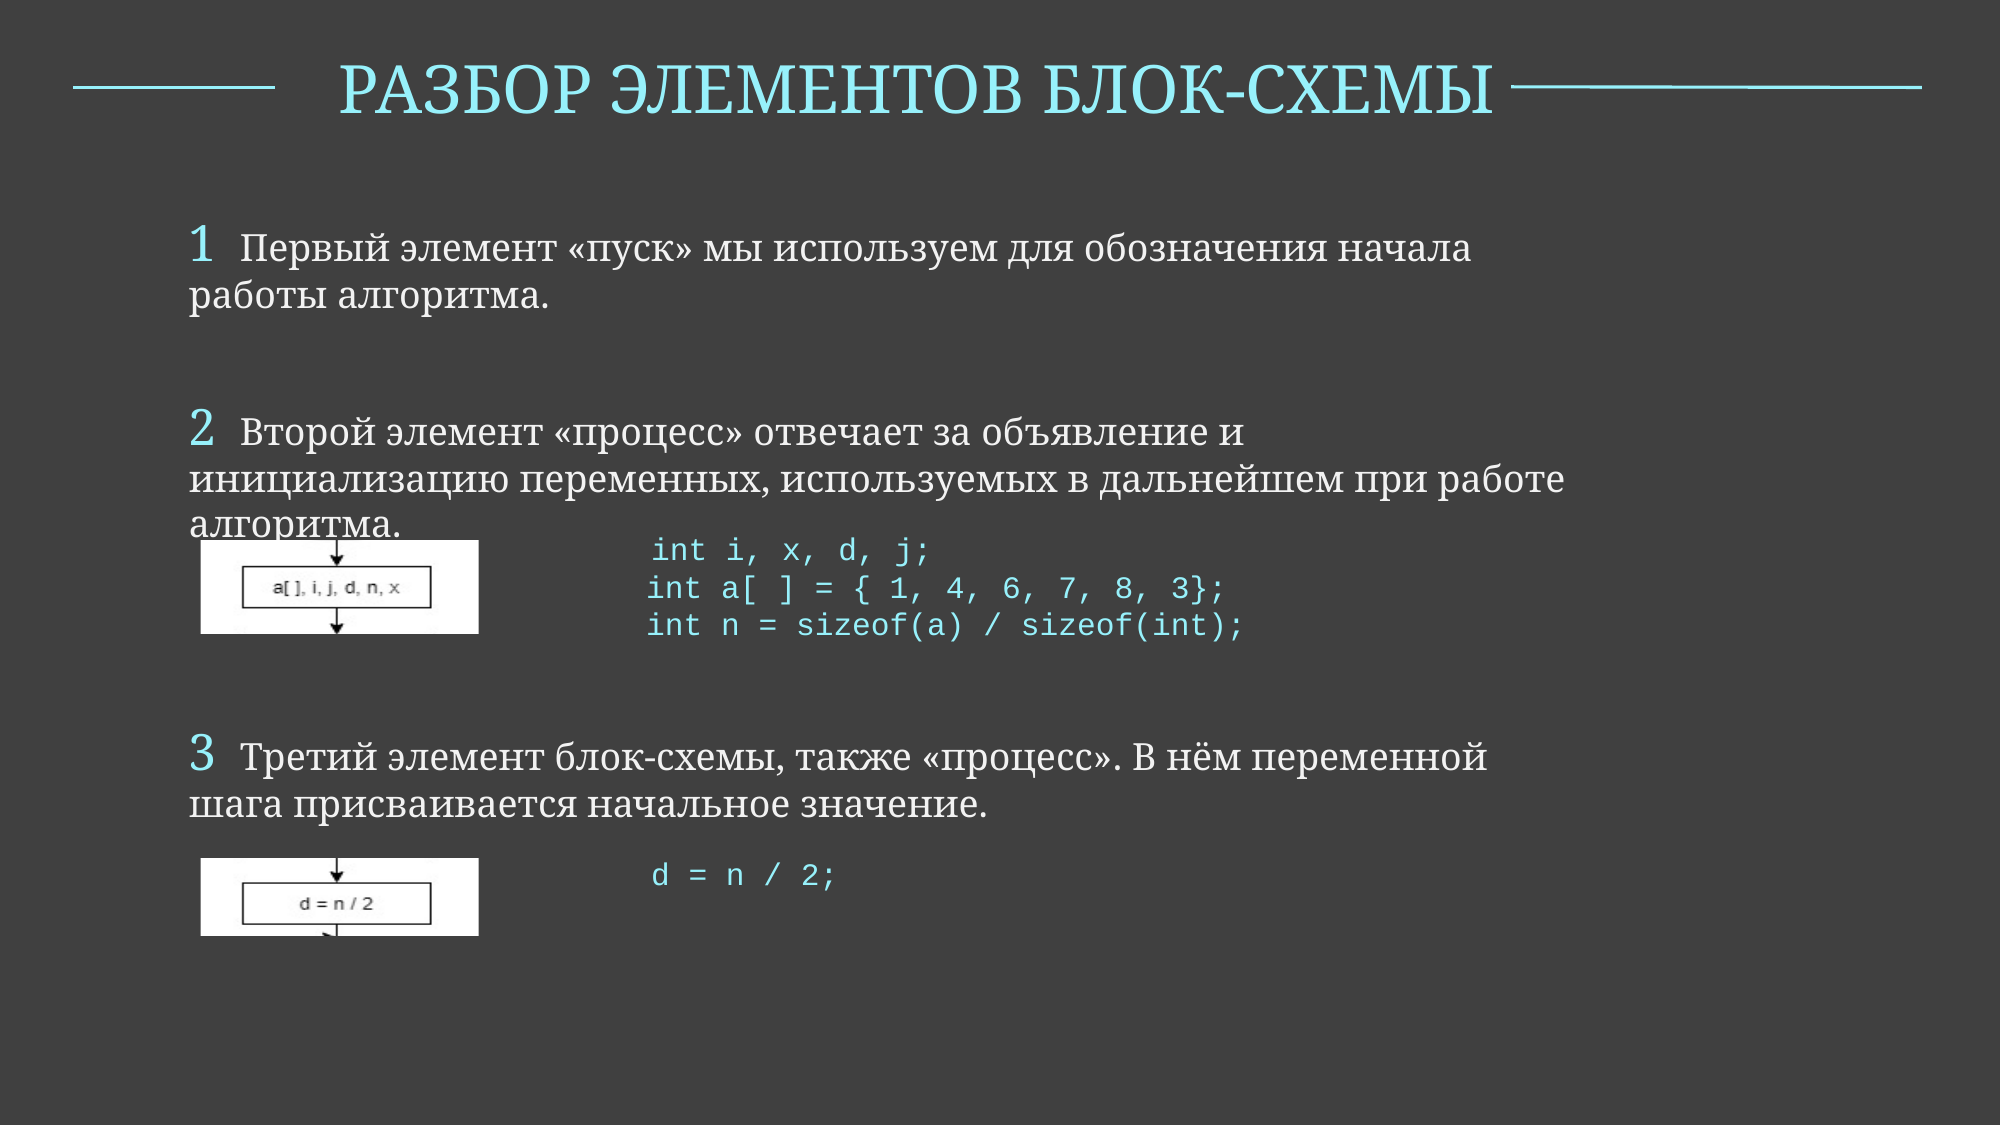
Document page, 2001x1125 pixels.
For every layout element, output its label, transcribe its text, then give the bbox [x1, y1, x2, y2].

picture [200, 540, 479, 634]
text_box 3 Третий элемент блок-схемы, также «процесс». В нём переменной шага присваивается начальное значение. [174, 712, 1584, 833]
picture [200, 858, 479, 936]
text_box 1 Первый элемент «пуск» мы используем для обозначения начала работы алгоритма. [174, 204, 1584, 324]
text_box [73, 39, 1922, 136]
text_box int i, x, d, j; int a[ ] = { 1, 4, 6, 7, 8, 3}; int n = sizeof(a) / sizeof(int); [556, 519, 1417, 650]
text_box d = n / 2; [556, 844, 1491, 899]
text_box 2 Второй элемент «процесс» отвечает за объявление и инициализацию переменных, используемых в дальнейшем при работе алгоритма. [174, 388, 1584, 553]
